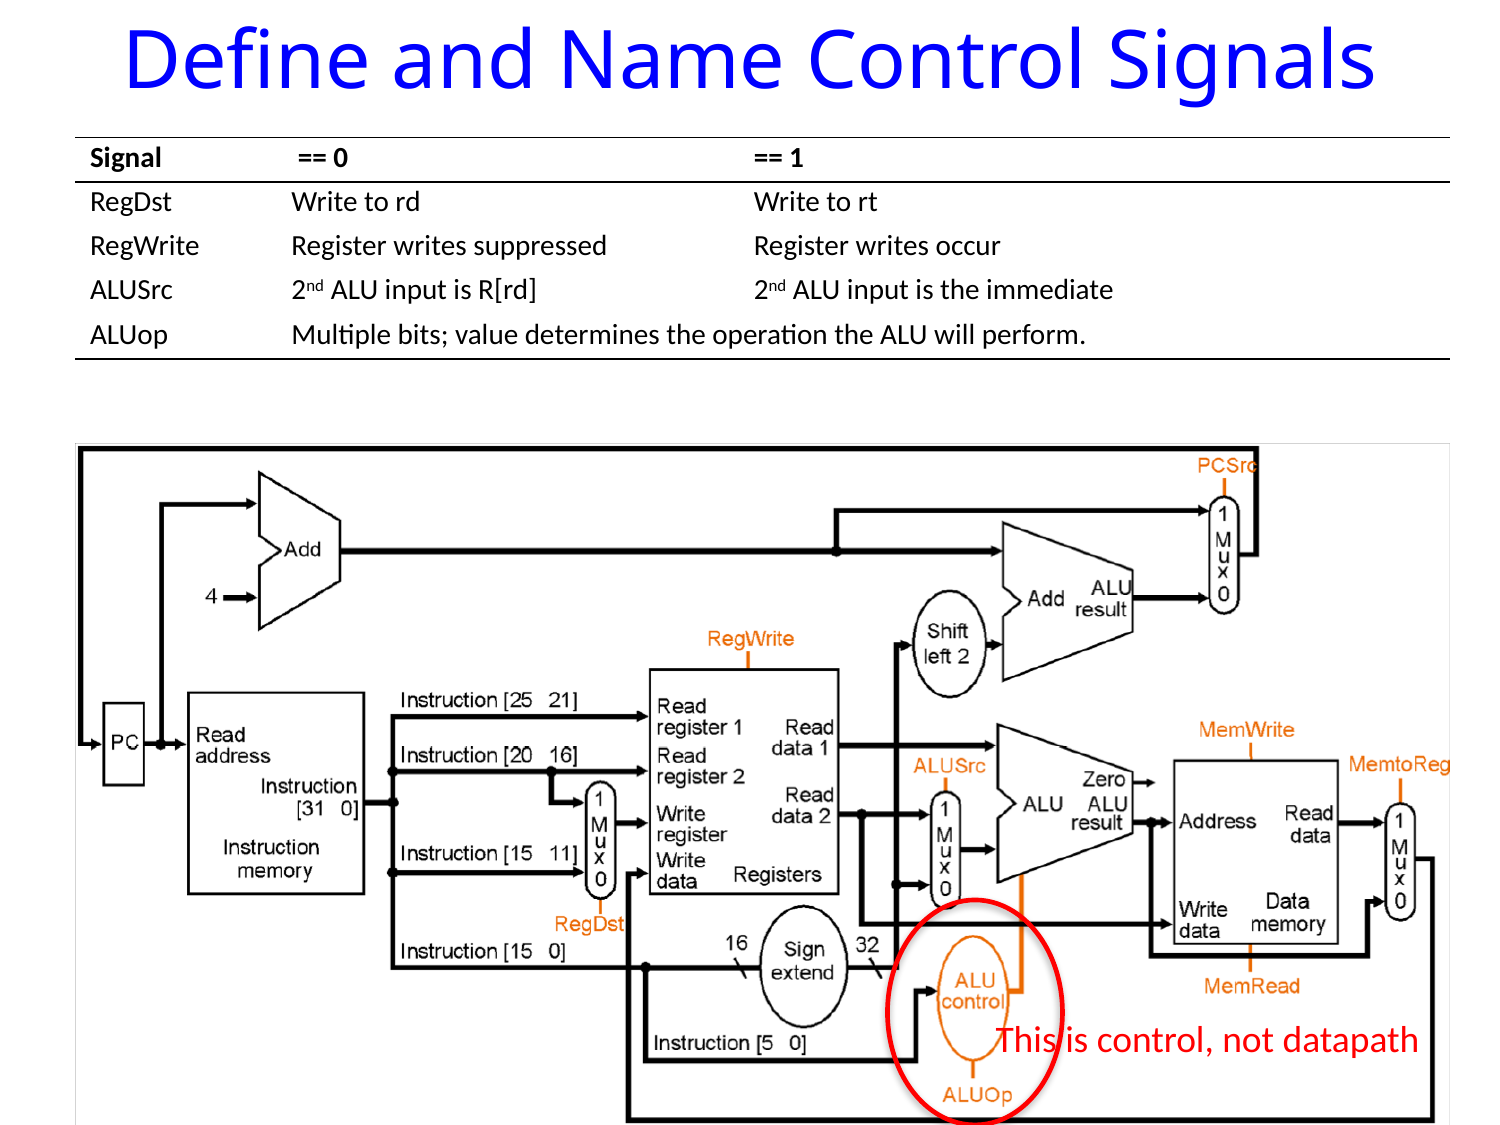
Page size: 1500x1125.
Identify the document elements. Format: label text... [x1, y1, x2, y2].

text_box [887, 899, 1438, 1125]
table_cell ALUSrc [75, 271, 276, 315]
table_cell ALUop [75, 315, 276, 358]
table_header == 0 [276, 138, 739, 181]
table_cell Register writes occur [739, 226, 1450, 271]
table_cell RegDst [75, 183, 276, 226]
picture [74, 443, 1451, 1125]
title Define and Name Control Signals [0, 0, 1500, 113]
table_cell RegWrite [75, 226, 276, 271]
table_cell 2nd ALU input is the immediate [739, 271, 1450, 315]
table_cell 2nd ALU input is R[rd] [276, 271, 739, 315]
table_header == 1 [739, 138, 1450, 181]
table_cell Write to rd [276, 183, 739, 226]
table_cell Multiple bits; value determines the operation the ALU will perform. [276, 315, 1450, 358]
table_header Signal [75, 138, 276, 181]
table_cell Register writes suppressed [276, 226, 739, 271]
table_cell Write to rt [739, 183, 1450, 226]
